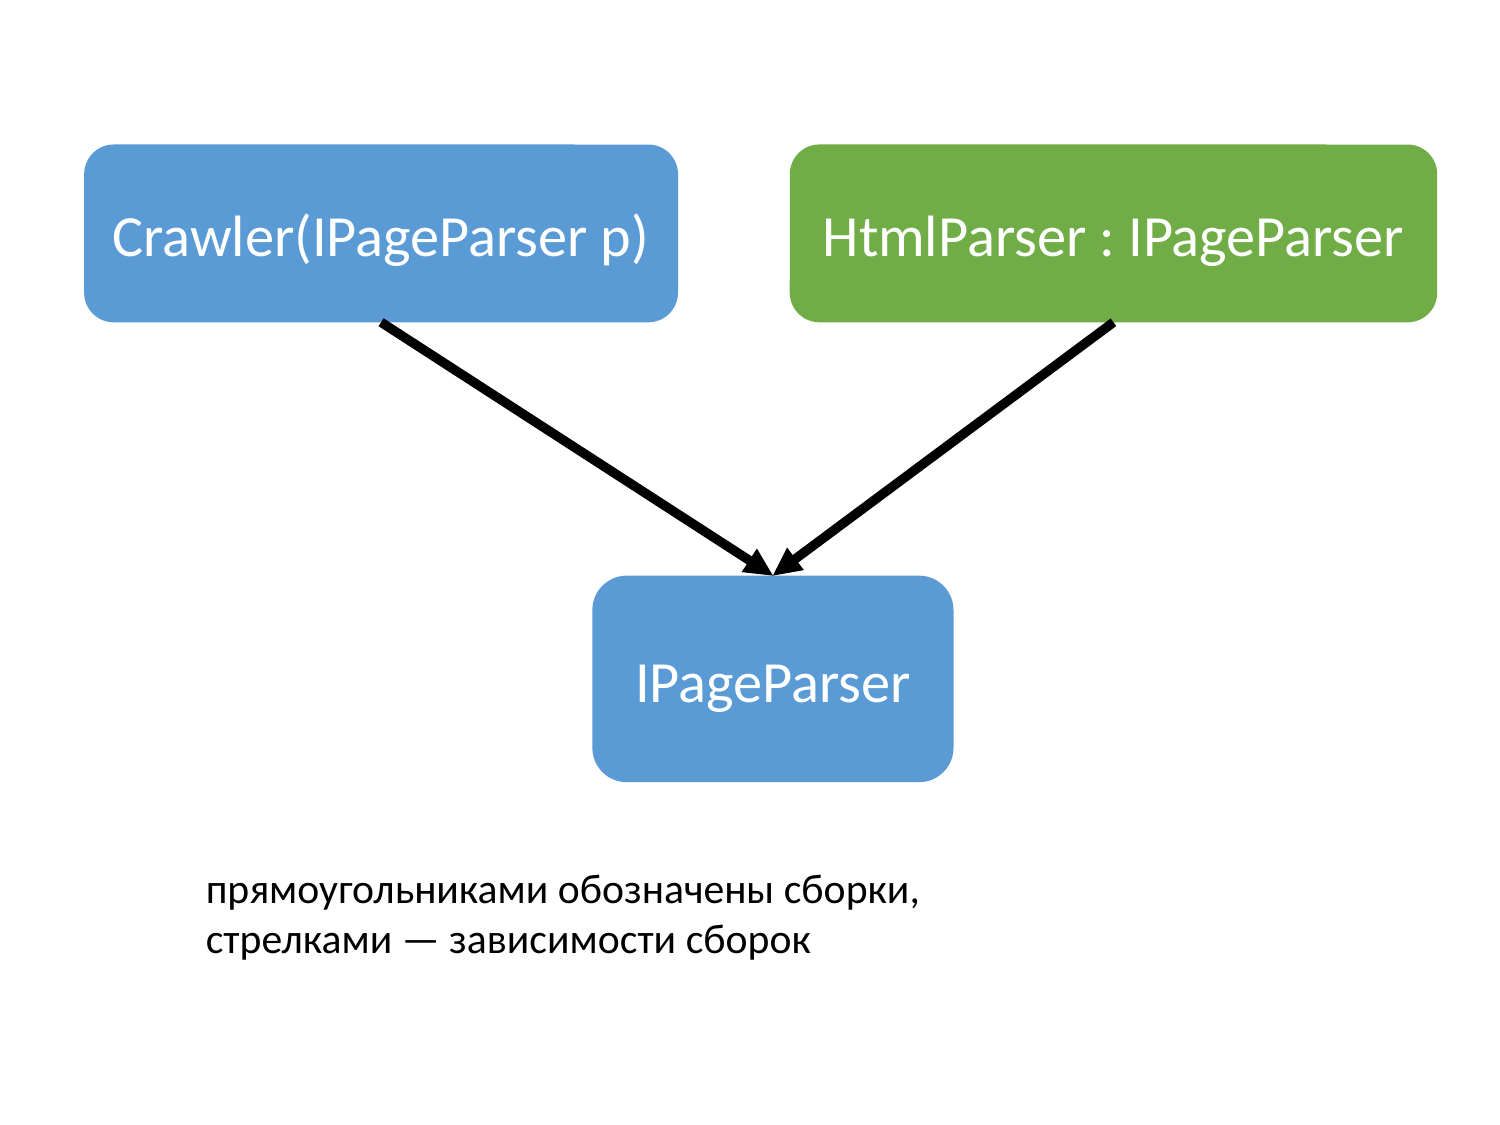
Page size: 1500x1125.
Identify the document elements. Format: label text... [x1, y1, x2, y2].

text_box прямоугольниками обозначены сборки, стрелками — зависимости сборок [191, 853, 945, 969]
text_box HtmlParser : IPageParser [788, 143, 1439, 324]
text_box IPageParser [591, 576, 955, 784]
text_box Crawler(IPageParser p) [83, 143, 680, 324]
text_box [381, 322, 772, 576]
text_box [772, 322, 1114, 576]
